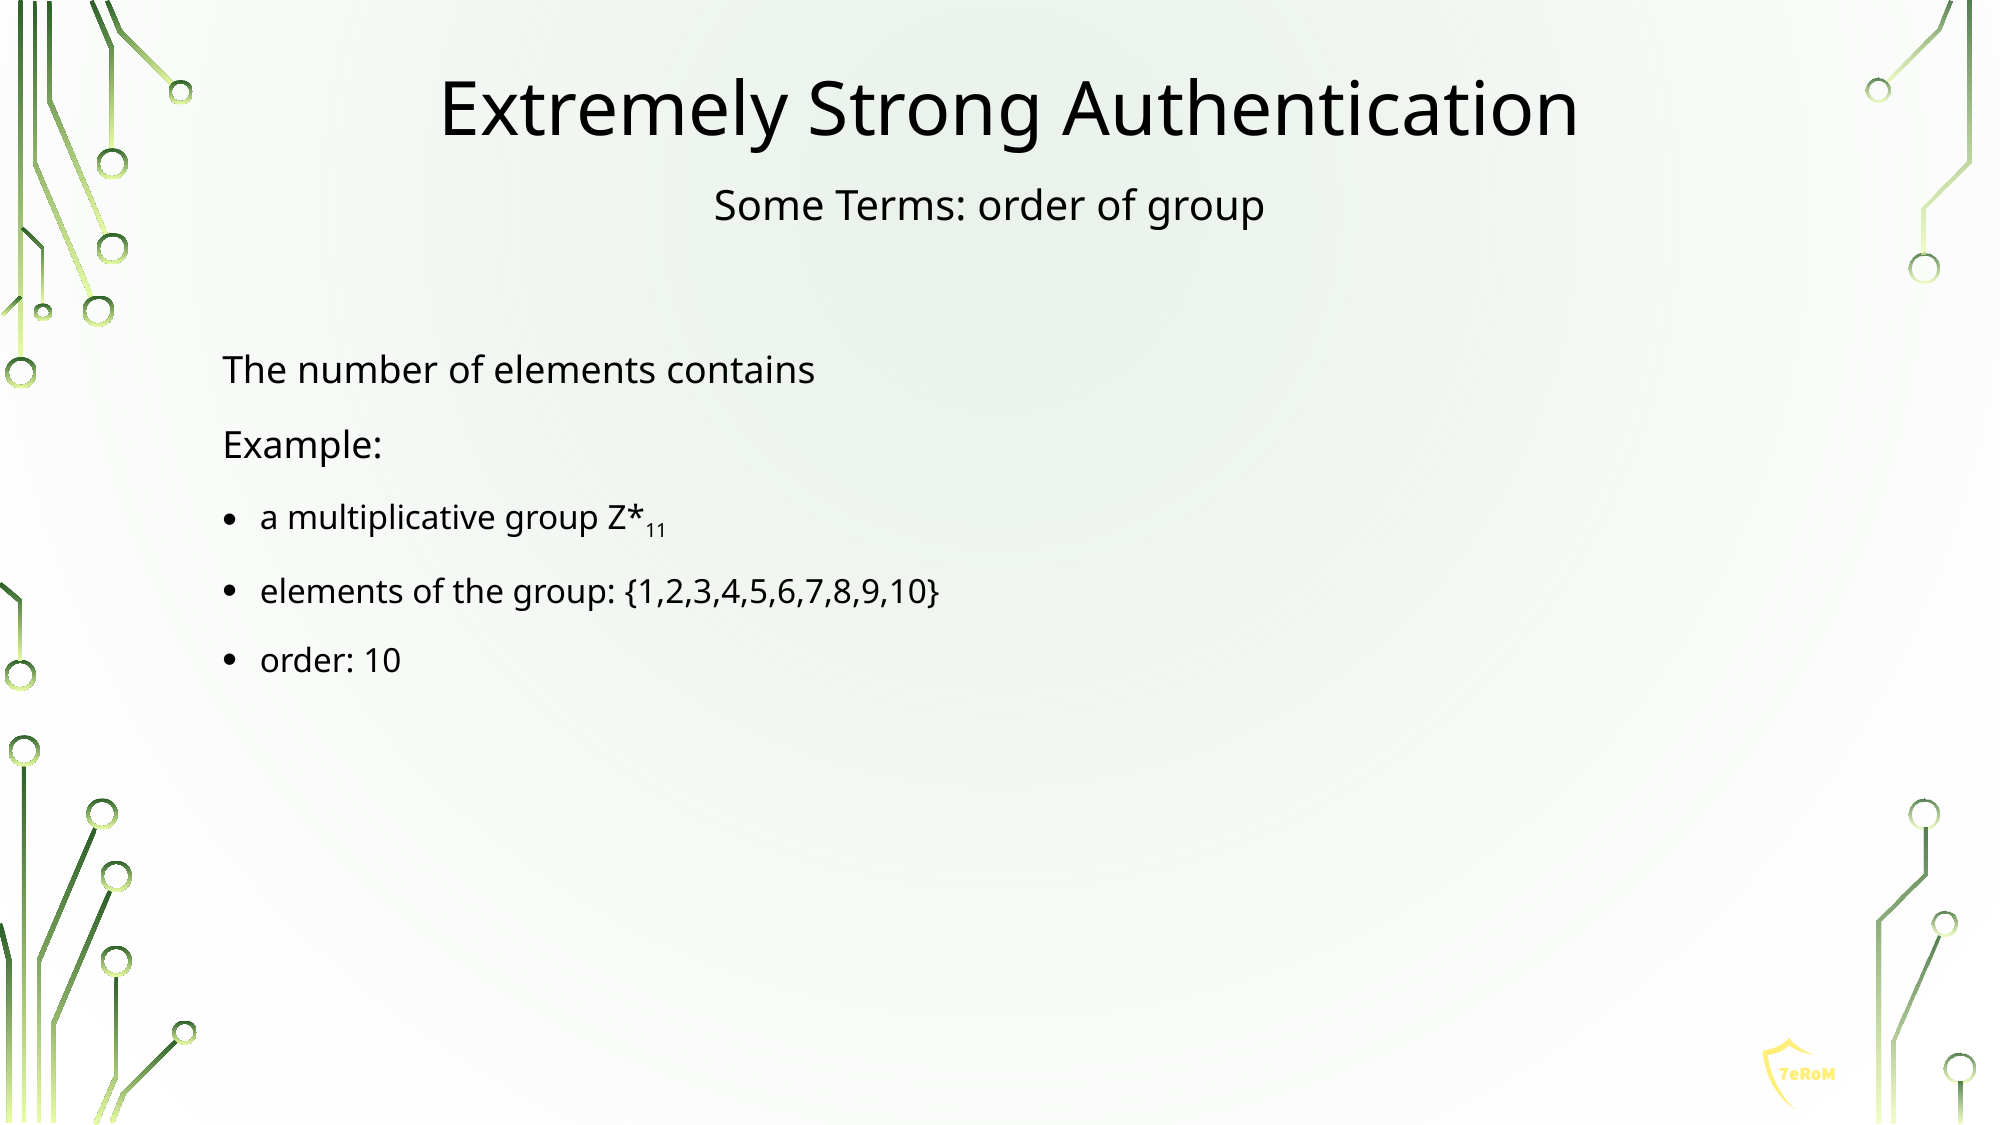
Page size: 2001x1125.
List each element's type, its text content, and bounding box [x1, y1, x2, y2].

picture [1748, 1025, 1849, 1125]
title Extremely Strong Authentication [207, 41, 1833, 180]
list Some Terms: order of group [177, 161, 1803, 253]
text_box The number of elements contains Example: a multiplicative group Z*11 elements of the group: {1,2,3,4,5,6,7,8,9,10} order: 10 [207, 329, 1601, 794]
